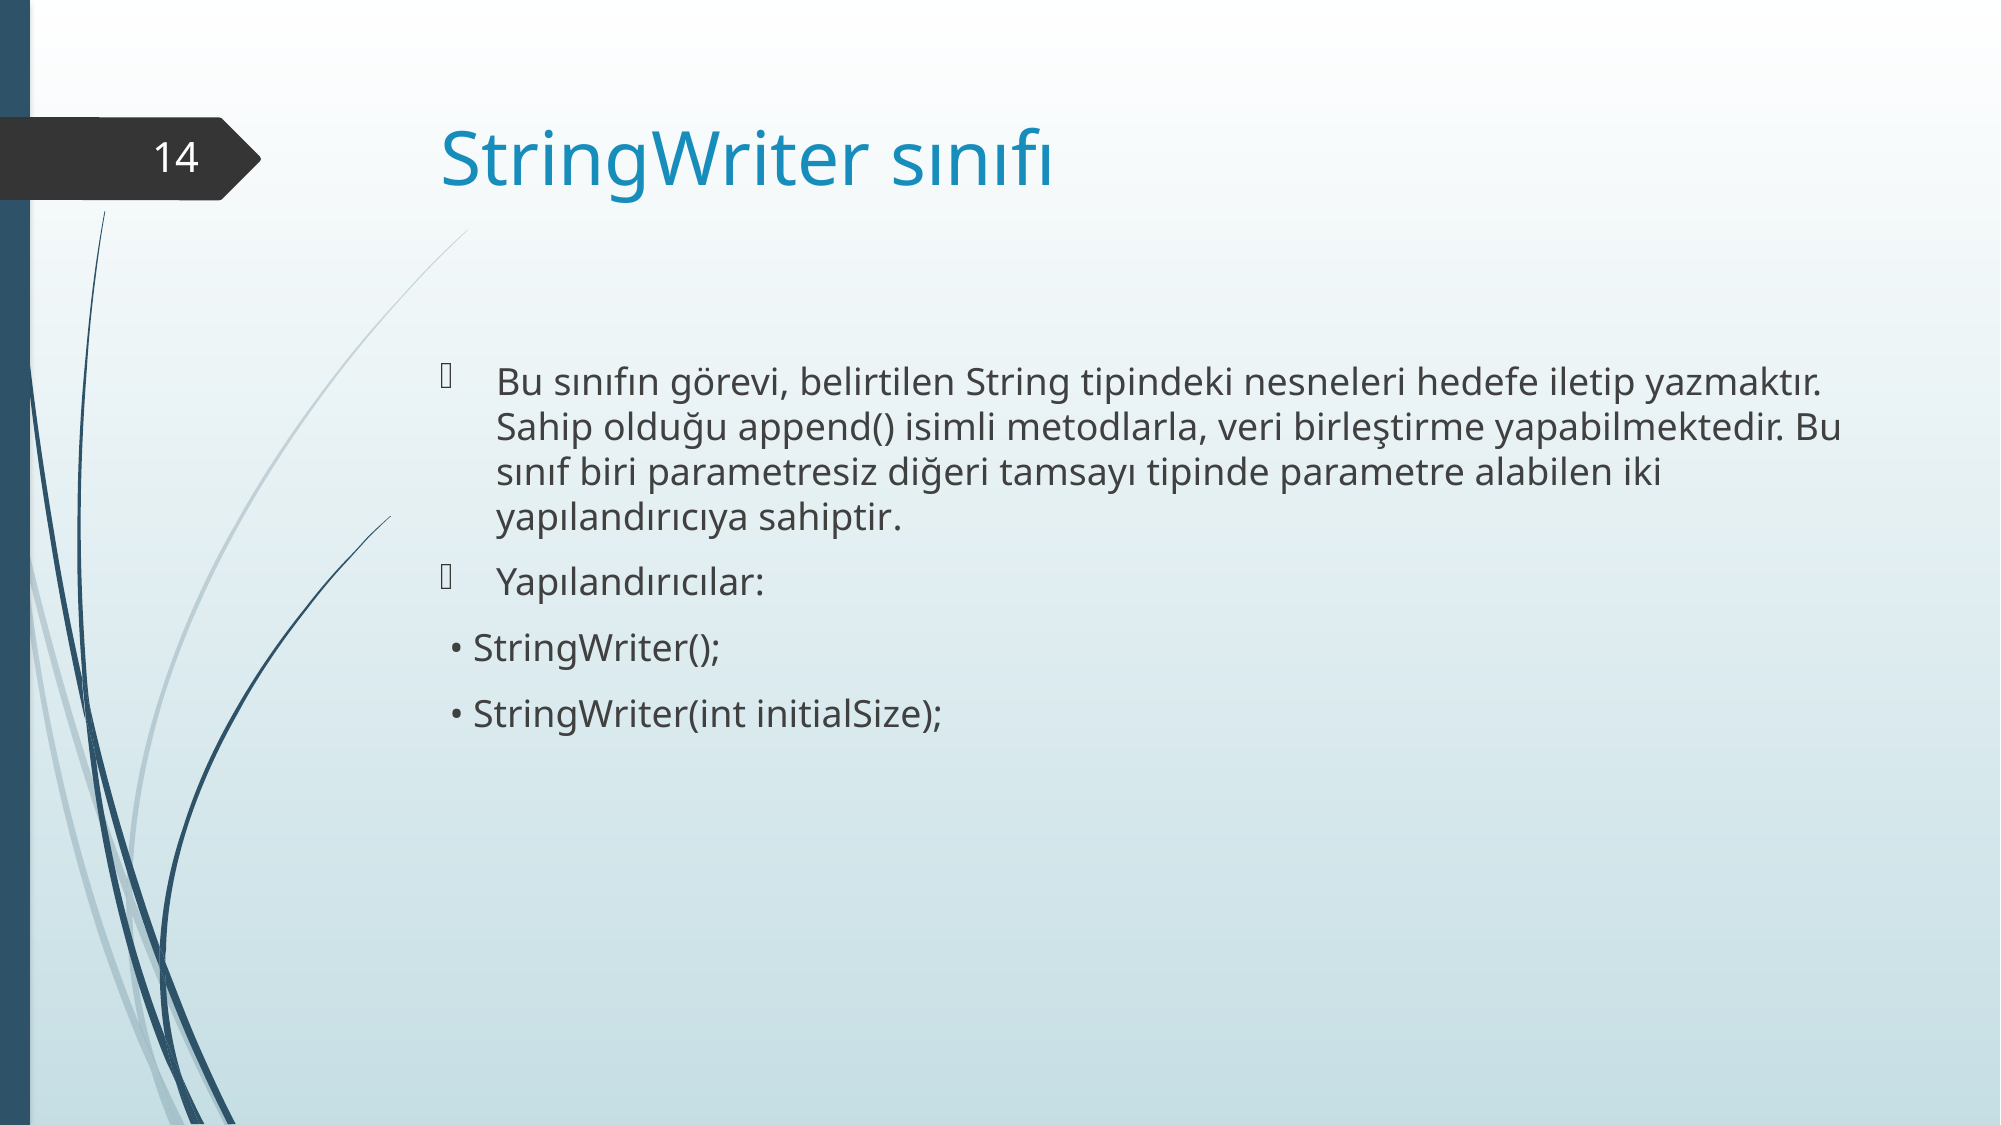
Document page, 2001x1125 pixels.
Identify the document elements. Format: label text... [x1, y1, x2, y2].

title StringWriter sınıfı [425, 102, 1888, 313]
slide_number 14 [87, 129, 216, 190]
list Bu sınıfın görevi, belirtilen String tipindeki nesneleri hedefe iletip yazmaktır. Sahip olduğu append() isimli metodlarla, veri birleştirme yapabilmektedir. Bu sınıf biri parametresiz diğeri tamsayı tipinde parametre alabilen iki yapılandırıcıya sahiptir. Yapılandırıcılar: • StringWriter(); • StringWriter(int initialSize); [424, 350, 1888, 970]
